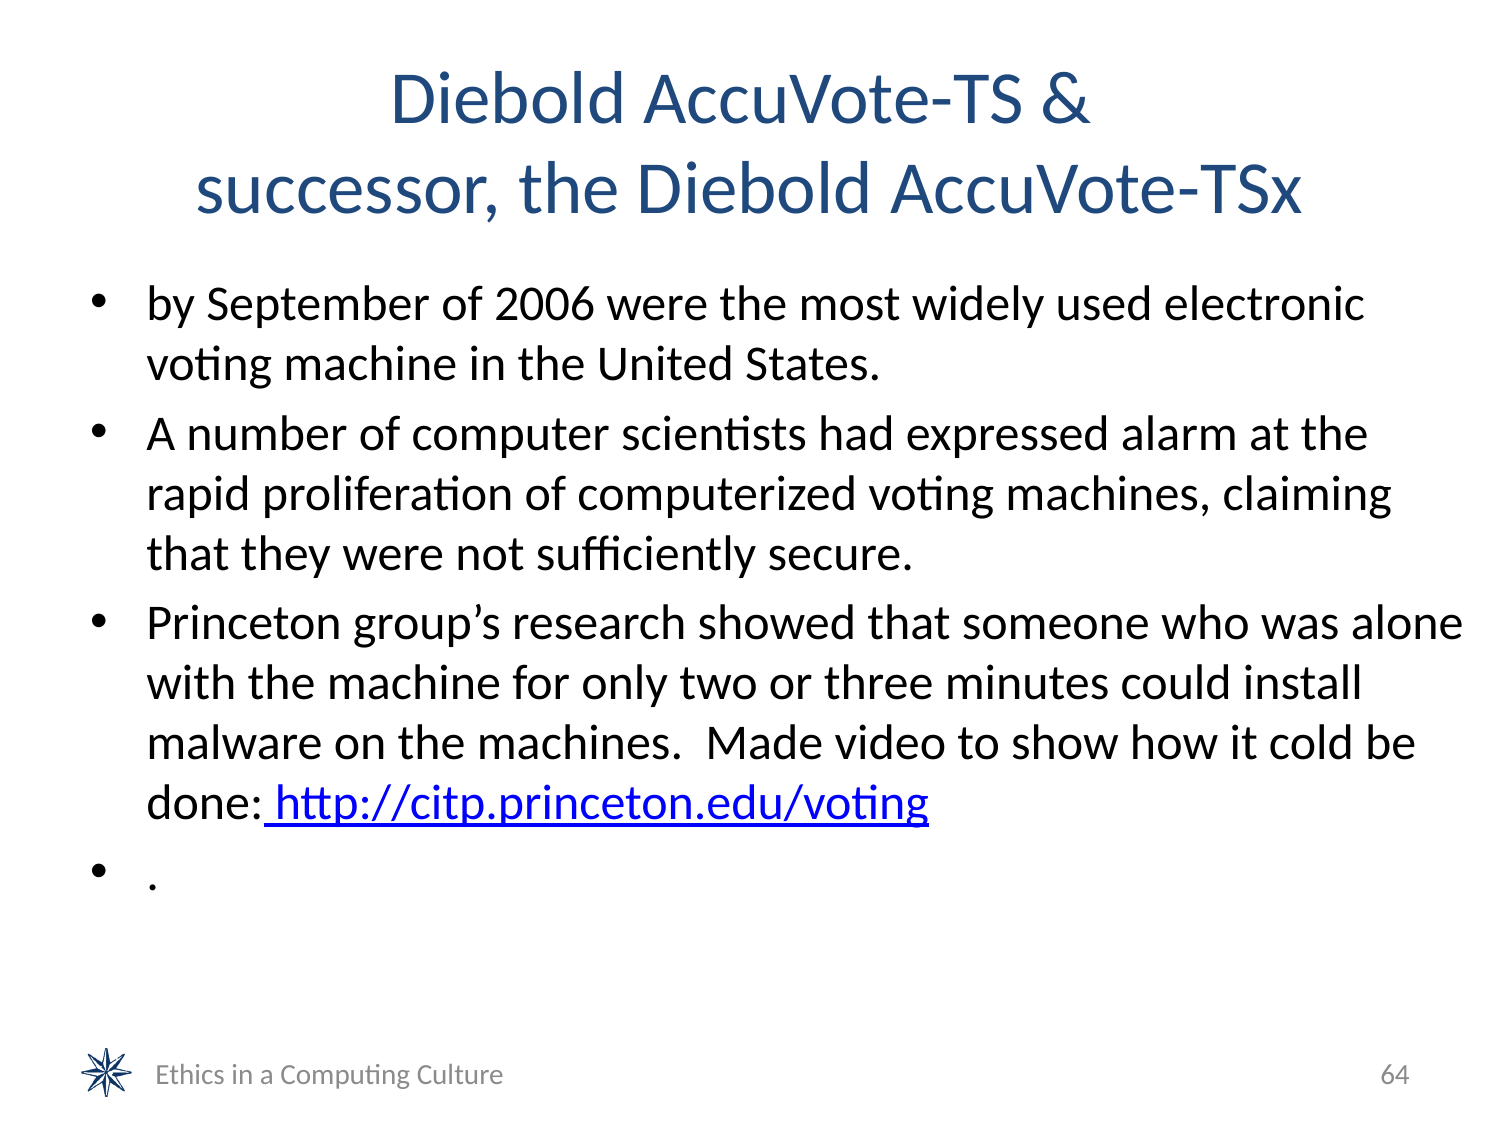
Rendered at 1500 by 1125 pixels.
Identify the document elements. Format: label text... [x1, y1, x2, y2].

list by September of 2006 were the most widely used electronic voting machine in the United States. A number of computer scientists had expressed alarm at the rapid proliferation of computerized voting machines, claiming that they were not sufficiently secure. Princeton group’s research showed that someone who was alone with the machine for only two or three minutes could install malware on the machines. Made video to show how it cold be done: http://citp.princeton.edu/voting . [74, 262, 1500, 1006]
title Diebold AccuVote-TS & successor, the Diebold AccuVote-TSx [74, 44, 1426, 233]
picture [75, 1042, 138, 1103]
footer Ethics in a Computing Culture [140, 1042, 988, 1103]
slide_number 64 [1074, 1042, 1425, 1103]
